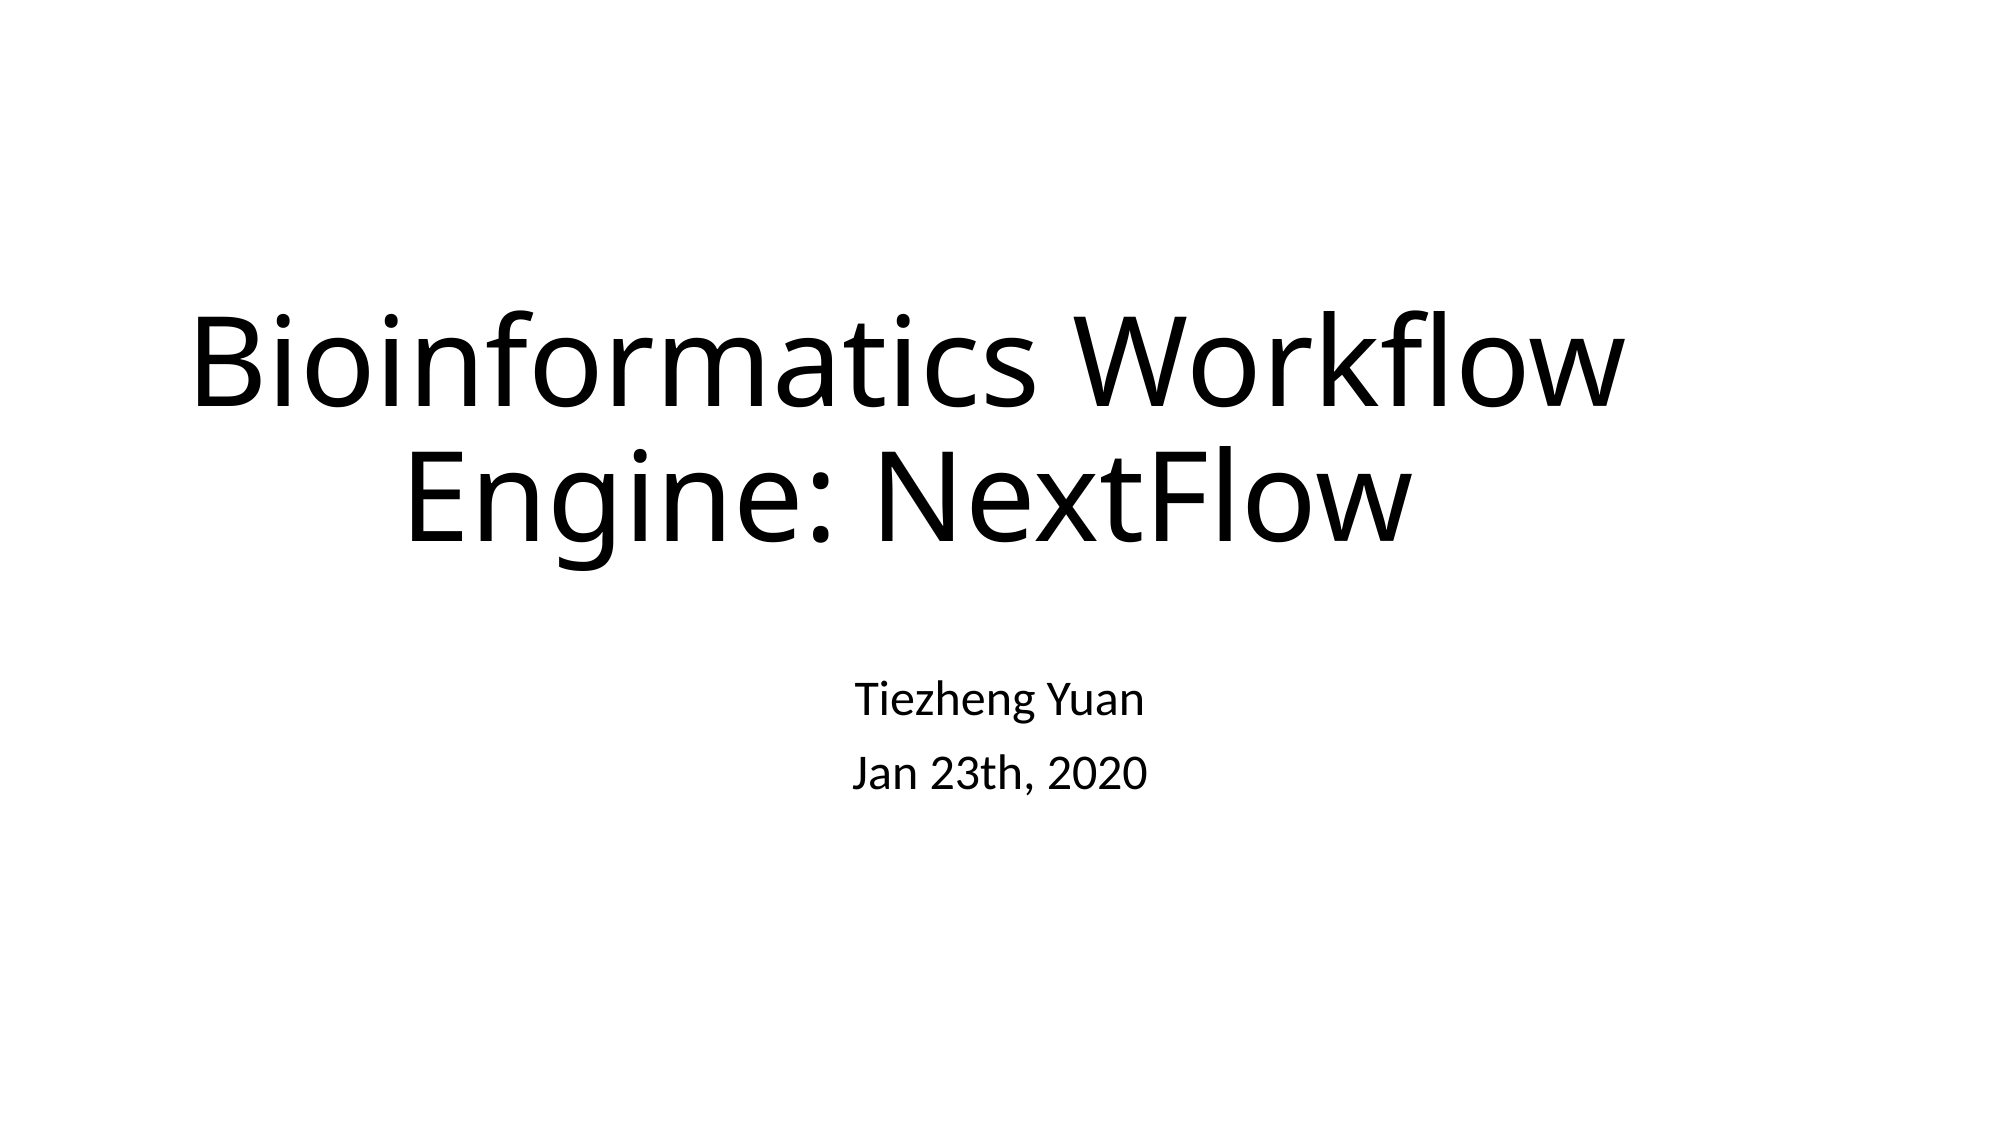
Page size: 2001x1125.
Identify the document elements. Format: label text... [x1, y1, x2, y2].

subtitle Tiezheng Yuan Jan 23th, 2020 [249, 664, 1750, 863]
title Bioinformatics Workflow Engine: NextFlow [64, 184, 1750, 576]
